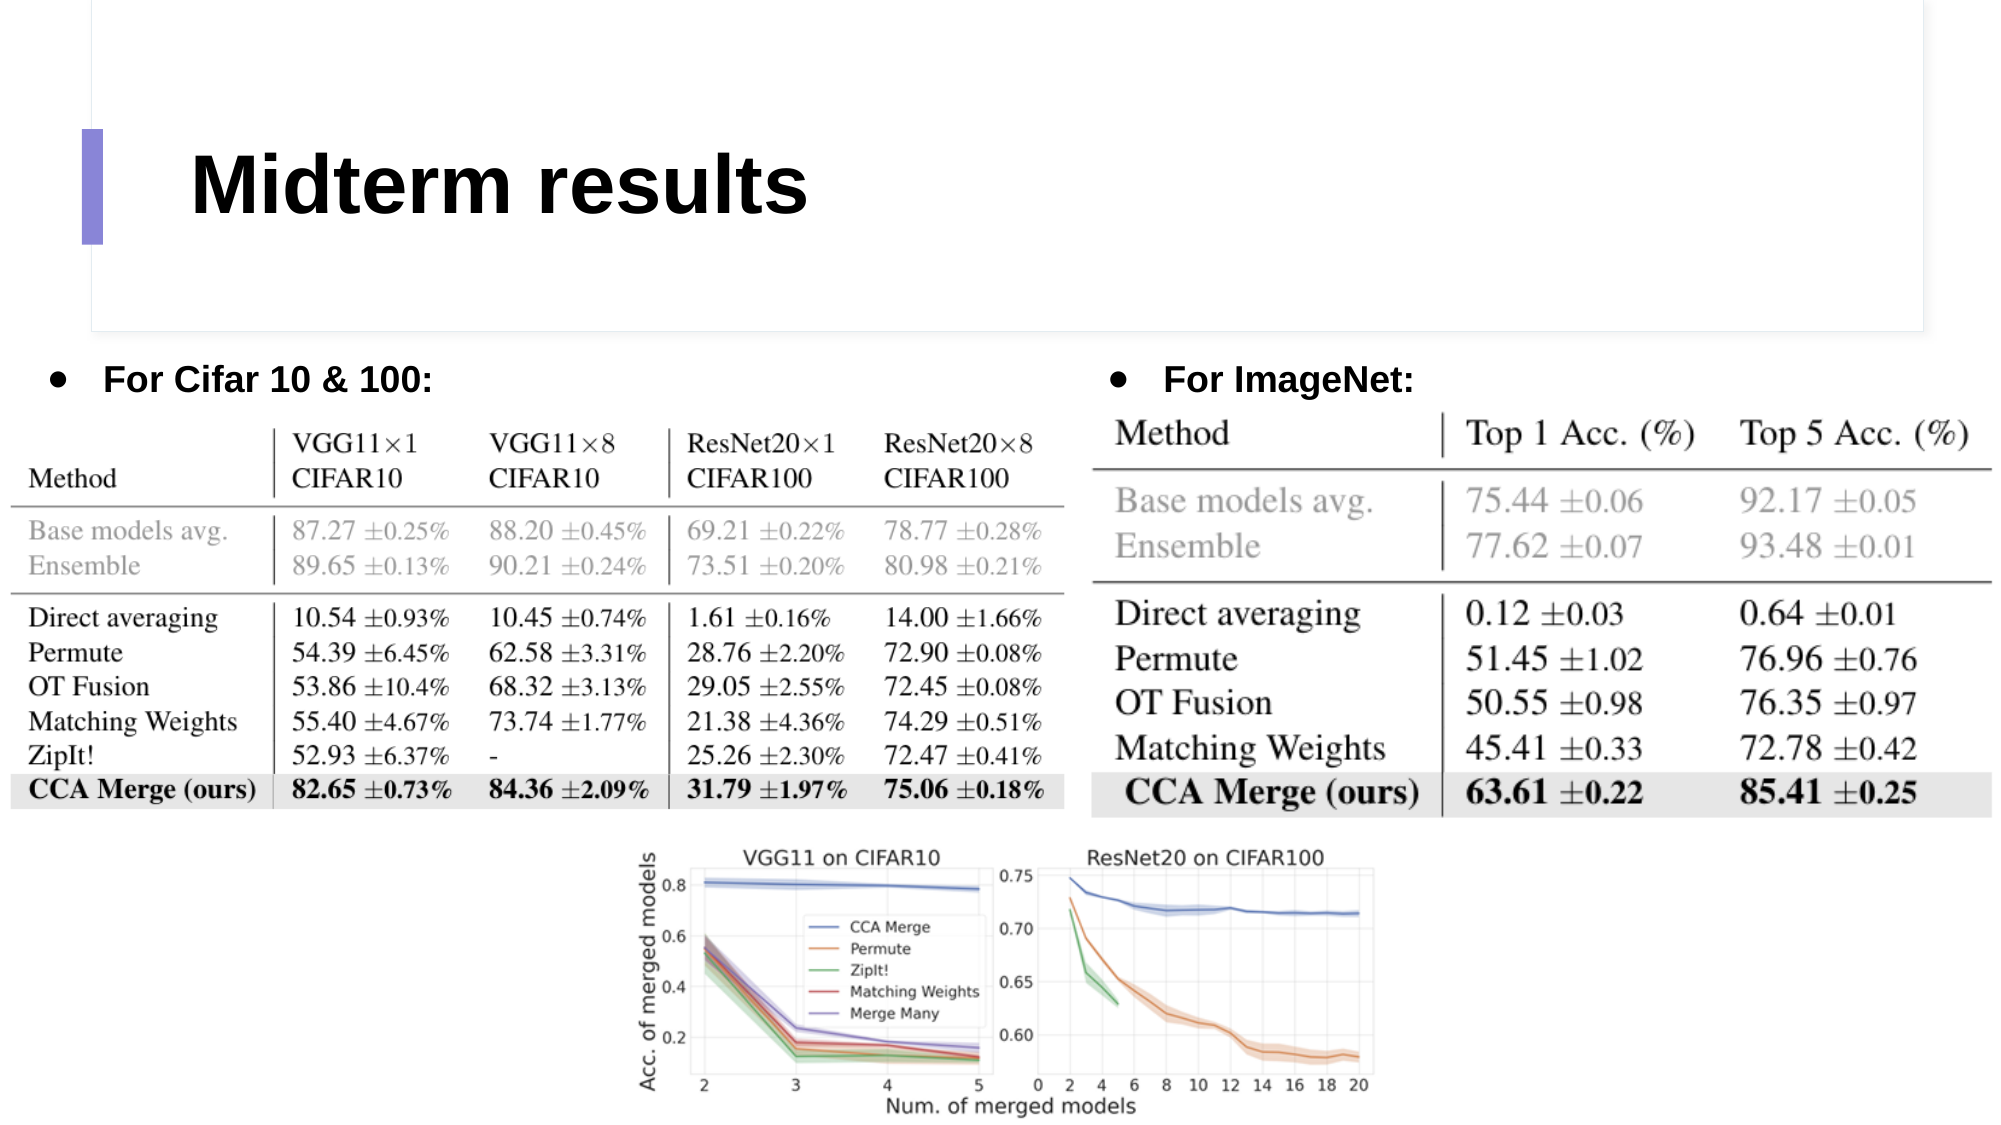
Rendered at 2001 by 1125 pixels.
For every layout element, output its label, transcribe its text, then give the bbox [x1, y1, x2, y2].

text_box For Cifar 10 & 100: [13, 339, 581, 409]
picture [0, 398, 2000, 1125]
title Midterm results [182, 89, 1852, 284]
text_box For ImageNet: [1073, 339, 1641, 398]
